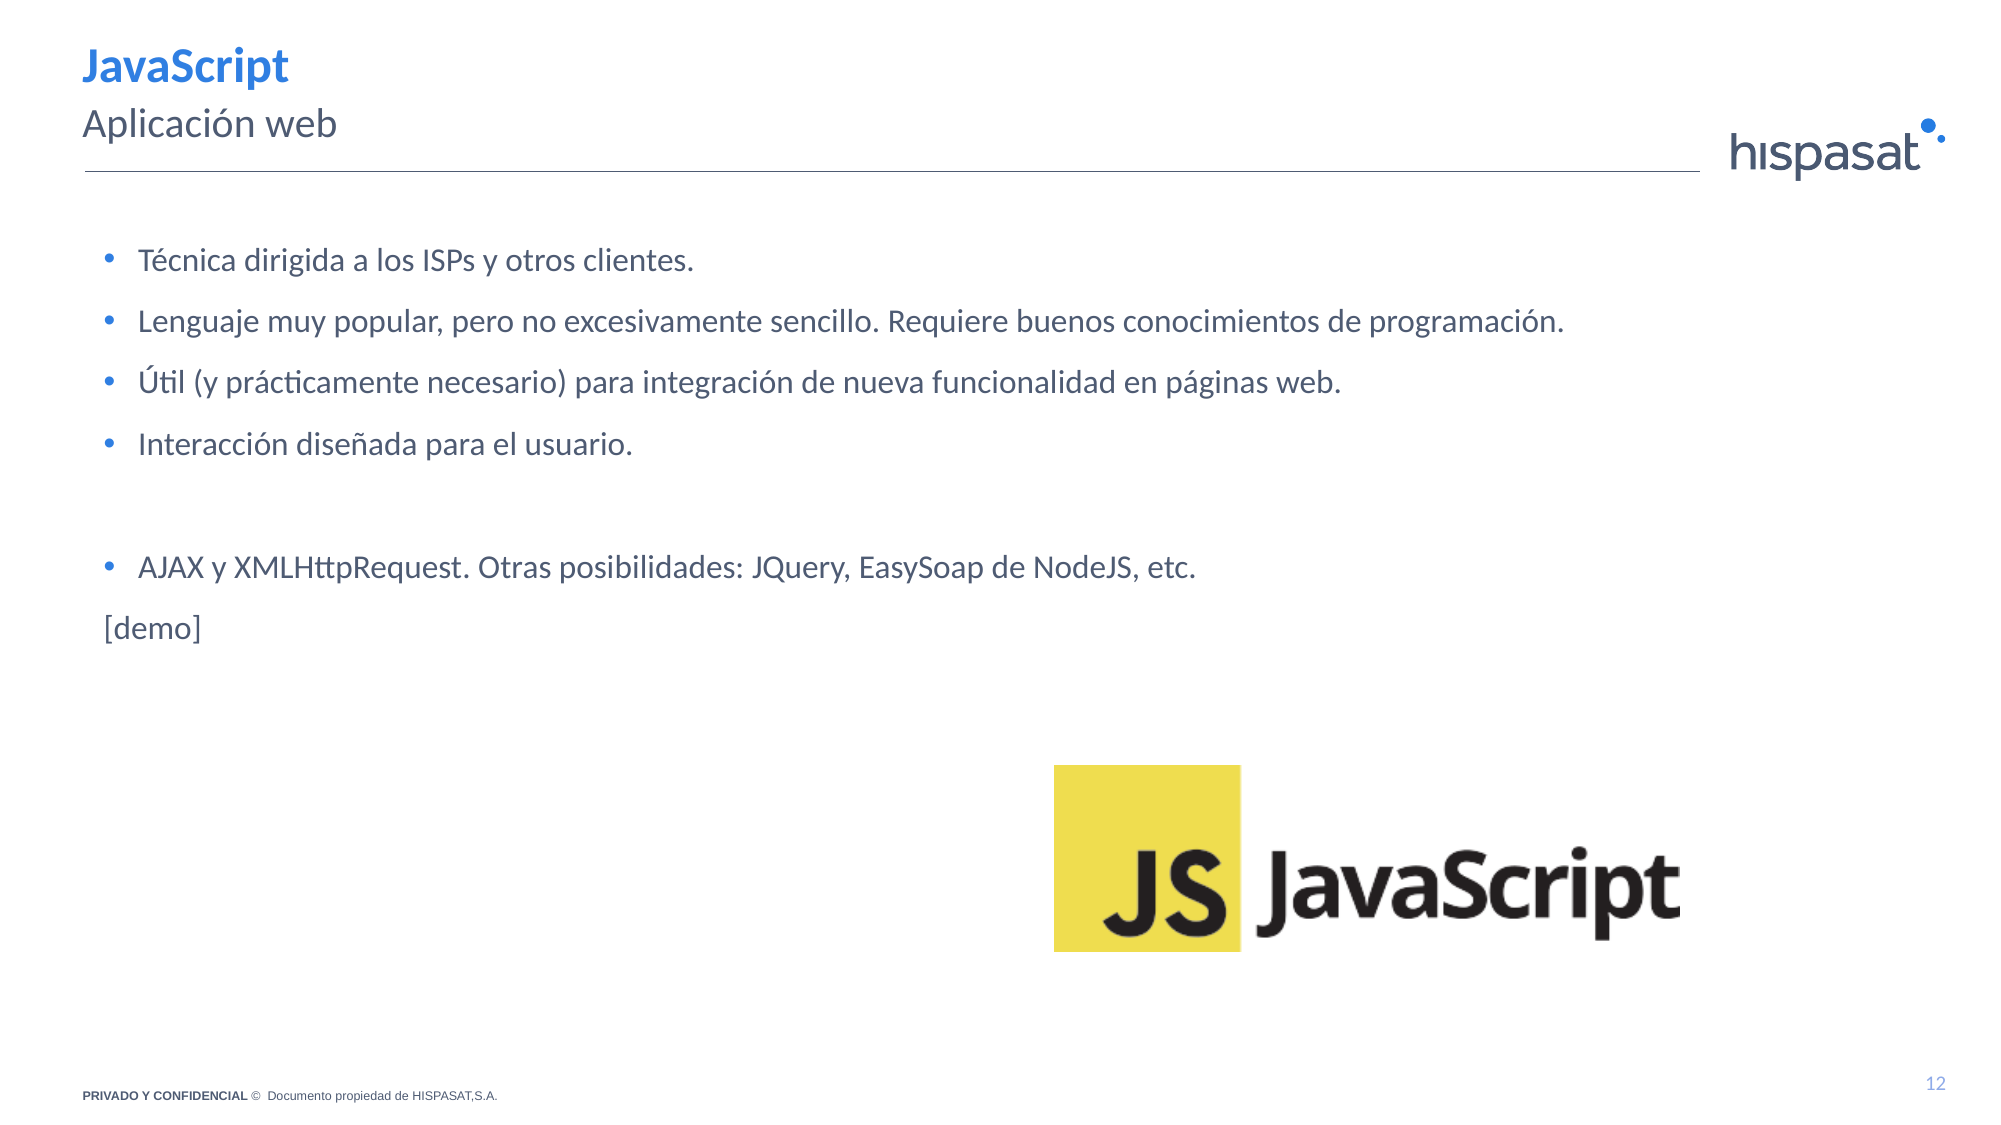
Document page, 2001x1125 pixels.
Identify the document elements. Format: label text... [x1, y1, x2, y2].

slide_number 12 [1412, 1042, 1947, 1103]
list JavaScript [82, 38, 1700, 94]
list Técnica dirigida a los ISPs y otros clientes. Lenguaje muy popular, pero no excesivamente sencillo. Requiere buenos conocimientos de programación. Útil (y prácticamente necesario) para integración de nueva funcionalidad en páginas web. Interacción diseñada para el usuario. AJAX y XMLHttpRequest. Otras posibilidades: JQuery, EasySoap de NodeJS, etc. [demo] [103, 242, 1940, 731]
picture [1054, 765, 1680, 952]
picture [1726, 115, 1947, 181]
list Aplicación web [82, 101, 1700, 143]
